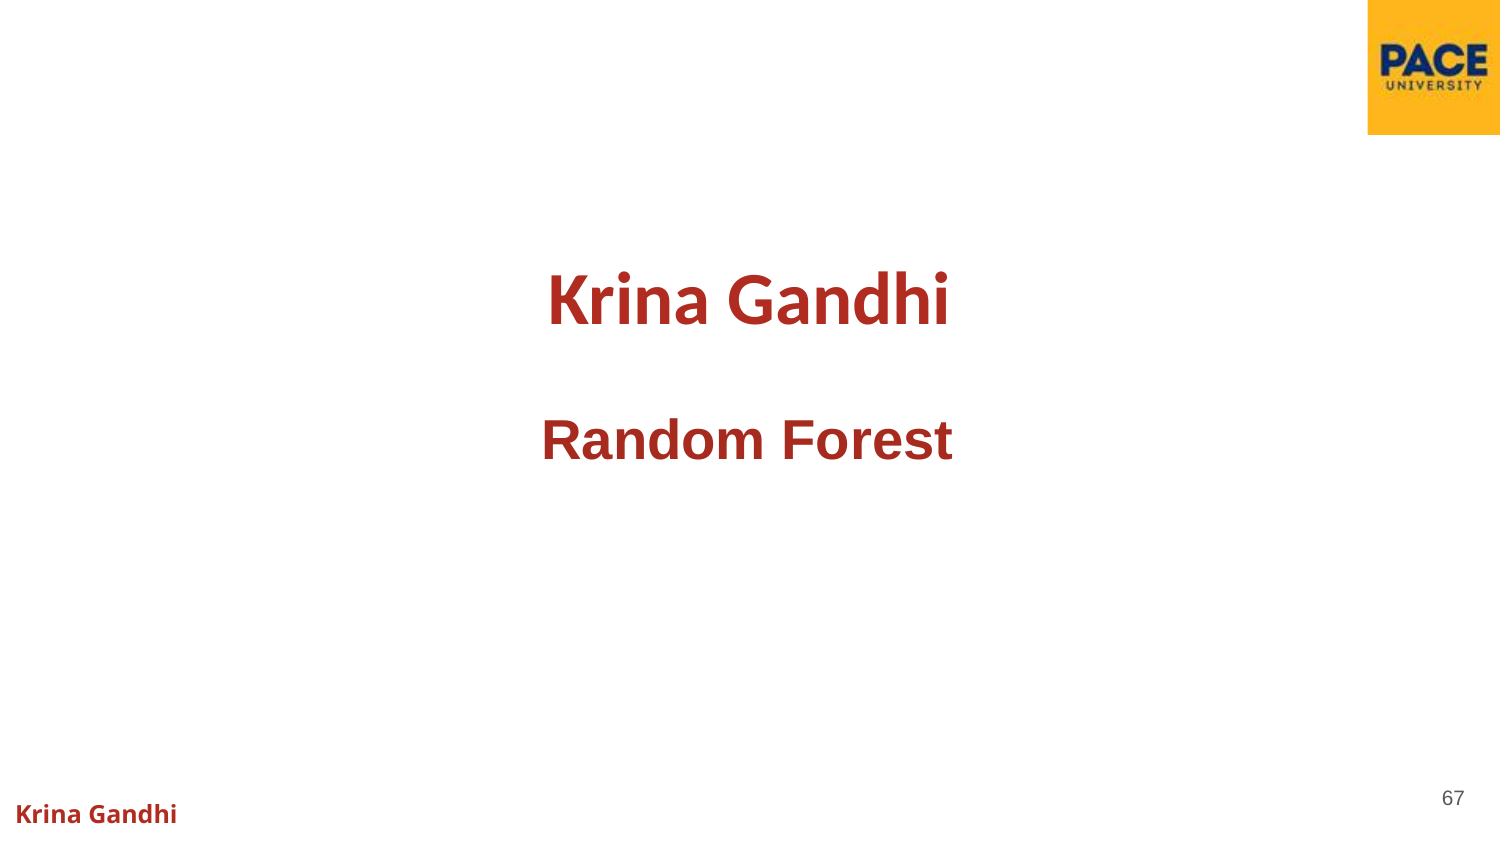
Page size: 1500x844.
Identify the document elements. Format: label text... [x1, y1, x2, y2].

slide_number ‹#› [1389, 764, 1480, 830]
picture [1367, 0, 1500, 135]
text_box Random Forest [526, 388, 974, 486]
title Krina Gandhi [512, 234, 988, 366]
text_box Krina Gandhi [0, 783, 266, 844]
